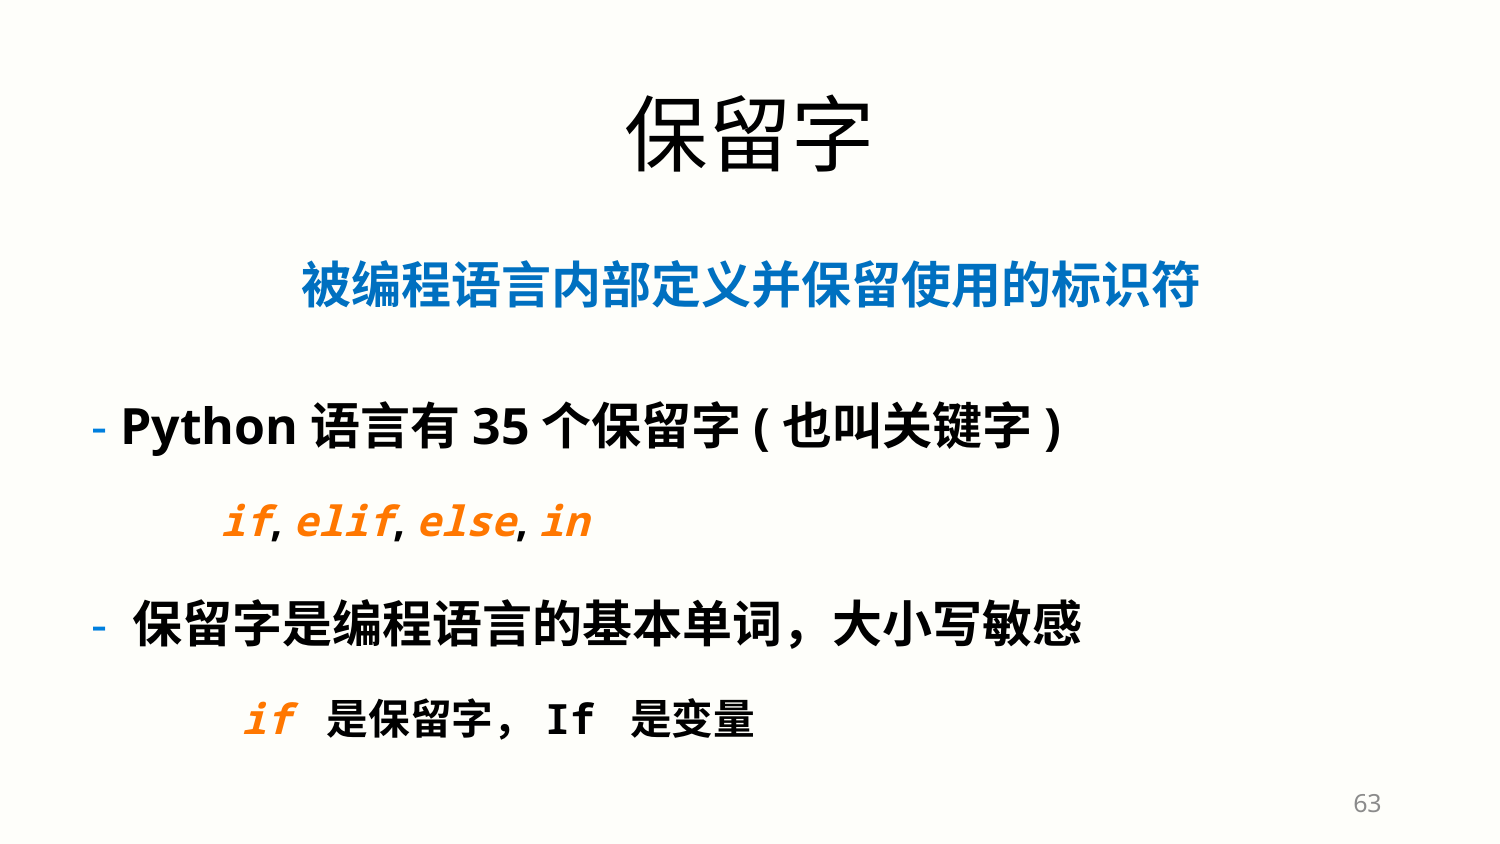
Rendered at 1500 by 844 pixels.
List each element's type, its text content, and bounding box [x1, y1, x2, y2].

text_box 保留字 [0, 79, 1500, 211]
slide_number 63 [1059, 782, 1397, 828]
text_box 被编程语言内部定义并保留使用的标识符 [1, 215, 1500, 321]
text_box - Python语言有35个保留字(也叫关键字) if, elif, else, in - 保留字是编程语言的基本单词，大小写敏感 if 是保留字，If 是变量 [76, 339, 1483, 750]
